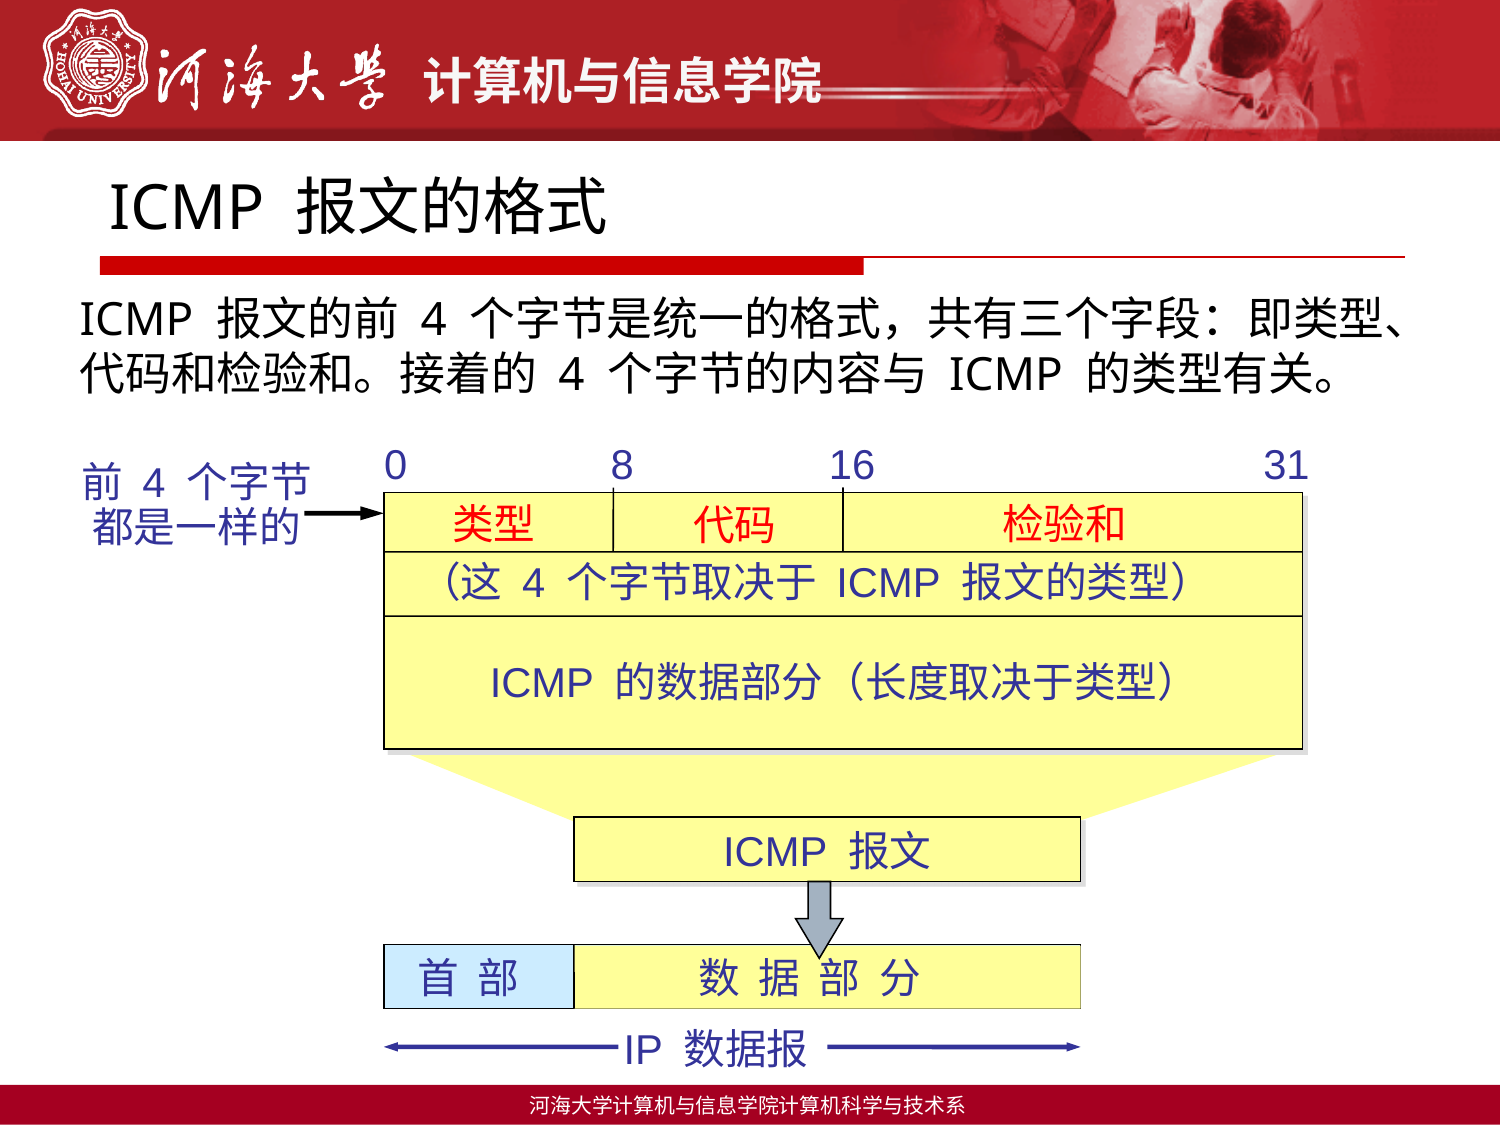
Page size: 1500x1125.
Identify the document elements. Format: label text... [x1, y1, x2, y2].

text_box 数 据 部 分 [683, 943, 937, 1009]
text_box 8 [595, 430, 649, 496]
text_box 前 4 个字节 都是一样的 [66, 453, 327, 559]
text_box [795, 881, 844, 959]
text_box ICMP 报文 [573, 817, 1081, 882]
text_box [1143, 492, 1303, 551]
text_box ICMP 报文的前 4 个字节是统一的格式，共有三个字段：即类型、代码和检验和。接着的 4 个字节的内容与 ICMP 的类型有关。 [64, 281, 1484, 407]
text_box [937, 945, 1081, 1009]
text_box [535, 944, 573, 1009]
text_box [383, 552, 1303, 616]
text_box [383, 492, 437, 551]
text_box [407, 754, 1280, 822]
text_box [573, 945, 683, 1009]
text_box 类型 [437, 490, 551, 548]
title ICMP 报文的格式 [94, 50, 1407, 250]
text_box [614, 492, 678, 548]
text_box （这 4 个字节取决于 ICMP 报文的类型） [404, 548, 1227, 614]
text_box 31 [1248, 430, 1325, 496]
text_box [824, 1021, 828, 1069]
text_box [383, 944, 402, 1009]
text_box ICMP 的数据部分（长度取决于类型） [474, 648, 1214, 714]
picture [0, 0, 1500, 141]
text_box [828, 1042, 1081, 1052]
text_box 16 [813, 430, 891, 496]
text_box [383, 617, 1303, 750]
text_box [792, 492, 987, 548]
text_box 检验和 [987, 490, 1143, 548]
text_box [304, 507, 384, 520]
text_box [551, 492, 613, 548]
text_box IP 数据报 [608, 1015, 824, 1080]
text_box 首 部 [402, 943, 535, 1009]
text_box 0 [369, 430, 423, 496]
text_box 代码 [678, 491, 792, 548]
text_box [383, 1042, 608, 1052]
